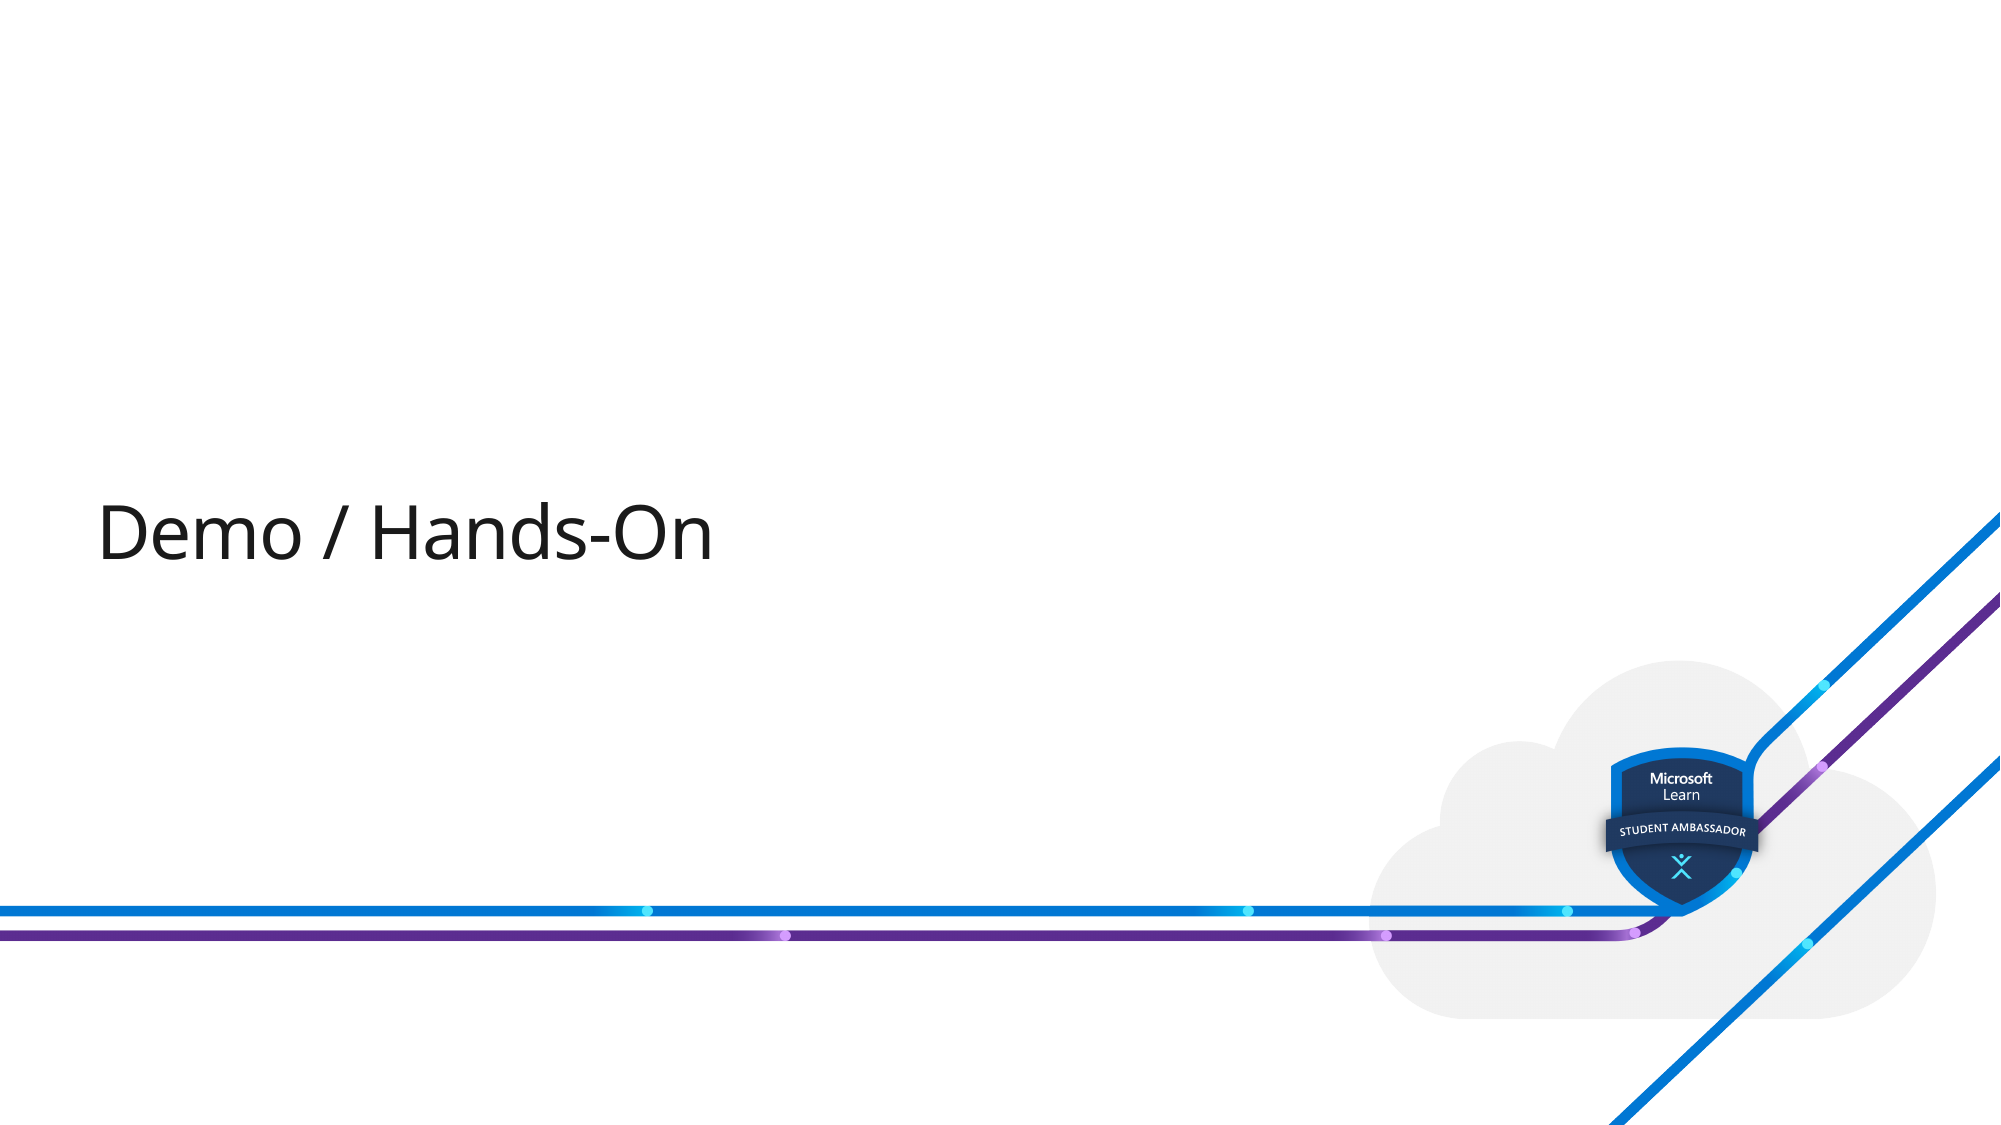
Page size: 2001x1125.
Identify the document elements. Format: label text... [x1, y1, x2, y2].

title Demo / Hands-On [96, 494, 1596, 576]
picture [0, 363, 2000, 1125]
